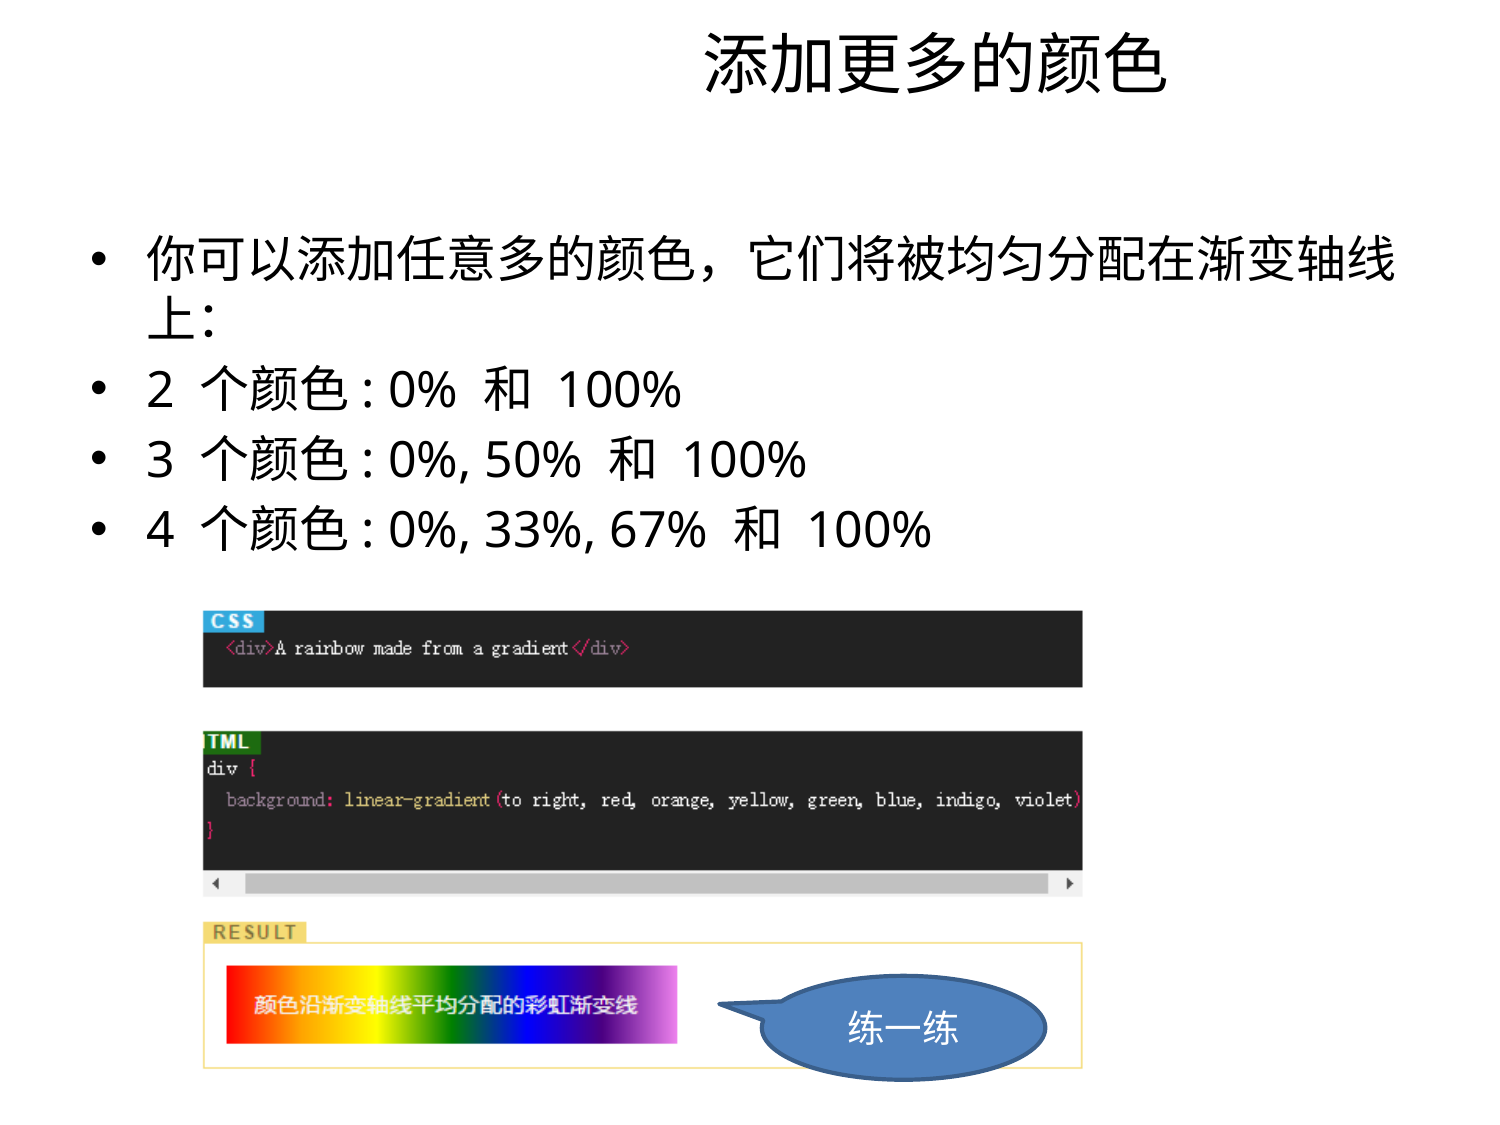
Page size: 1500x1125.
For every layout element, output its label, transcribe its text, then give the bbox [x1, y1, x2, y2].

title 添加更多的颜色 [387, 4, 1485, 119]
list 你可以添加任意多的颜色，它们将被均匀分配在渐变轴线上： 2 个颜色: 0% 和 100% 3 个颜色: 0%, 50% 和 100% 4 个颜色: 0%, 33%, 67% 和 100% [75, 150, 1425, 1005]
picture [194, 585, 1111, 1081]
